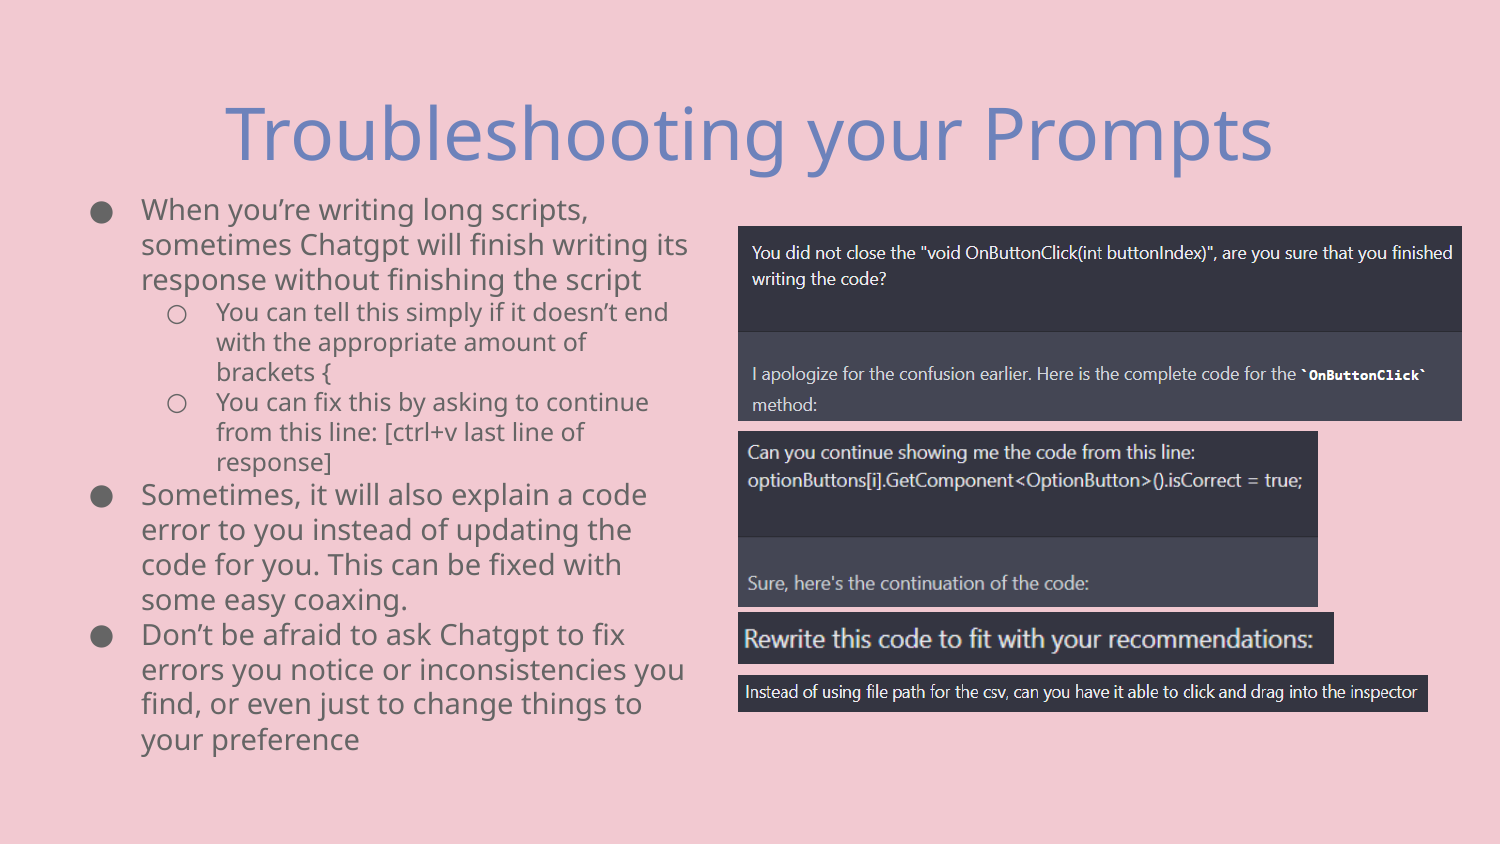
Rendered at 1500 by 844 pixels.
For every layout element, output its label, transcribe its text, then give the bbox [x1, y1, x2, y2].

picture [738, 612, 1334, 665]
title Troubleshooting your Prompts [51, 72, 1449, 167]
picture [738, 226, 1462, 421]
picture [738, 675, 1428, 712]
picture [738, 430, 1319, 607]
list When you’re writing long scripts, sometimes Chatgpt will finish writing its response without finishing the script You can tell this simply if it doesn’t end with the appropriate amount of brackets { You can fix this by asking to continue from this line: [ctrl+v last line of response] Sometimes, it will also explain a code error to you instead of updating the code for you. This can be fixed with some easy coaxing. Don’t be afraid to ask Chatgpt to fix errors you notice or inconsistencies you find, or even just to change things to your preference [51, 176, 708, 774]
